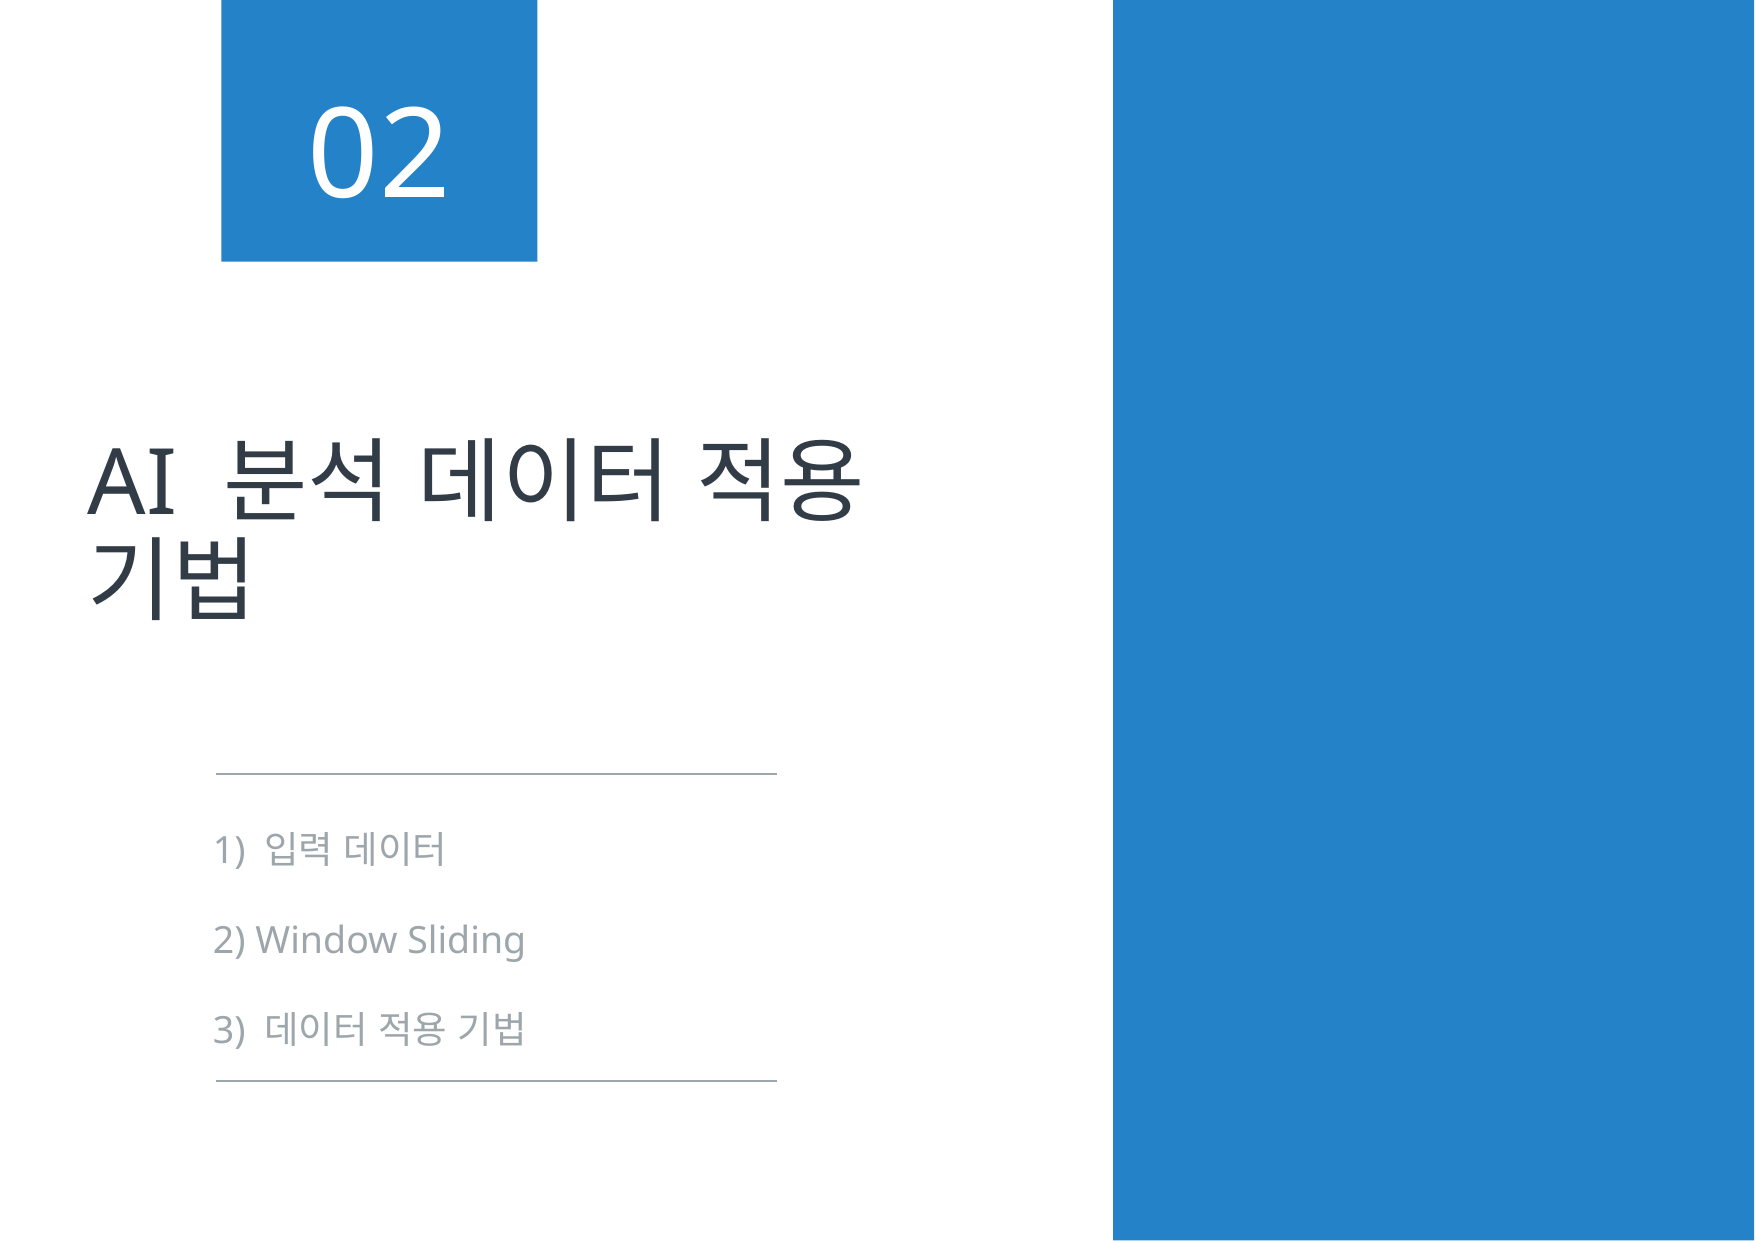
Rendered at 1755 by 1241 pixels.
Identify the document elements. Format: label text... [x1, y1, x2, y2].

list 02 [284, 71, 474, 242]
list 1) 입력 데이터 2) Window Sliding 3) 데이터 적용 기법 [197, 773, 1017, 1081]
title AI 분석 데이터 적용 기법 [72, 370, 1059, 698]
